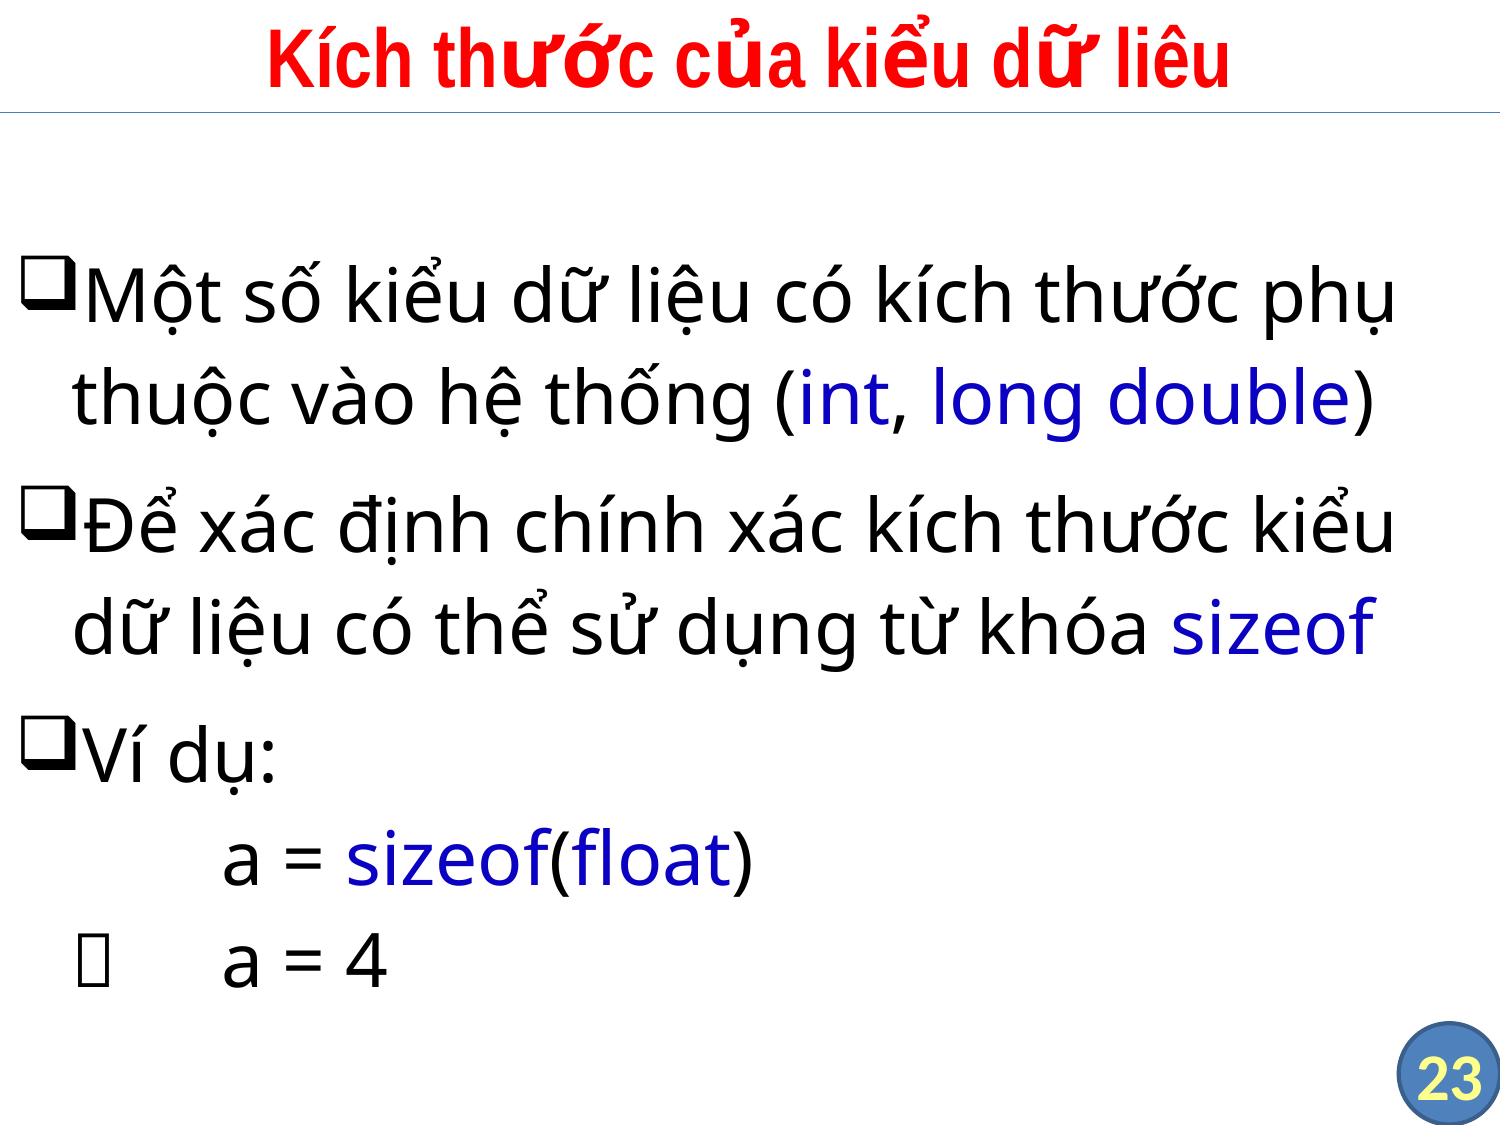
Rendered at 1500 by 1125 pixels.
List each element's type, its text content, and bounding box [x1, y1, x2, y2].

slide_number 23 [1399, 1023, 1500, 1125]
title Kích thước của kiểu dữ liêu [0, 0, 1500, 113]
list Một số kiểu dữ liệu có kích thước phụ thuộc vào hệ thống (int, long double) Để xác định chính xác kích thước kiểu dữ liệu có thể sử dụng từ khóa sizeof Ví dụ: a = sizeof(float)  a = 4 [0, 113, 1500, 1125]
